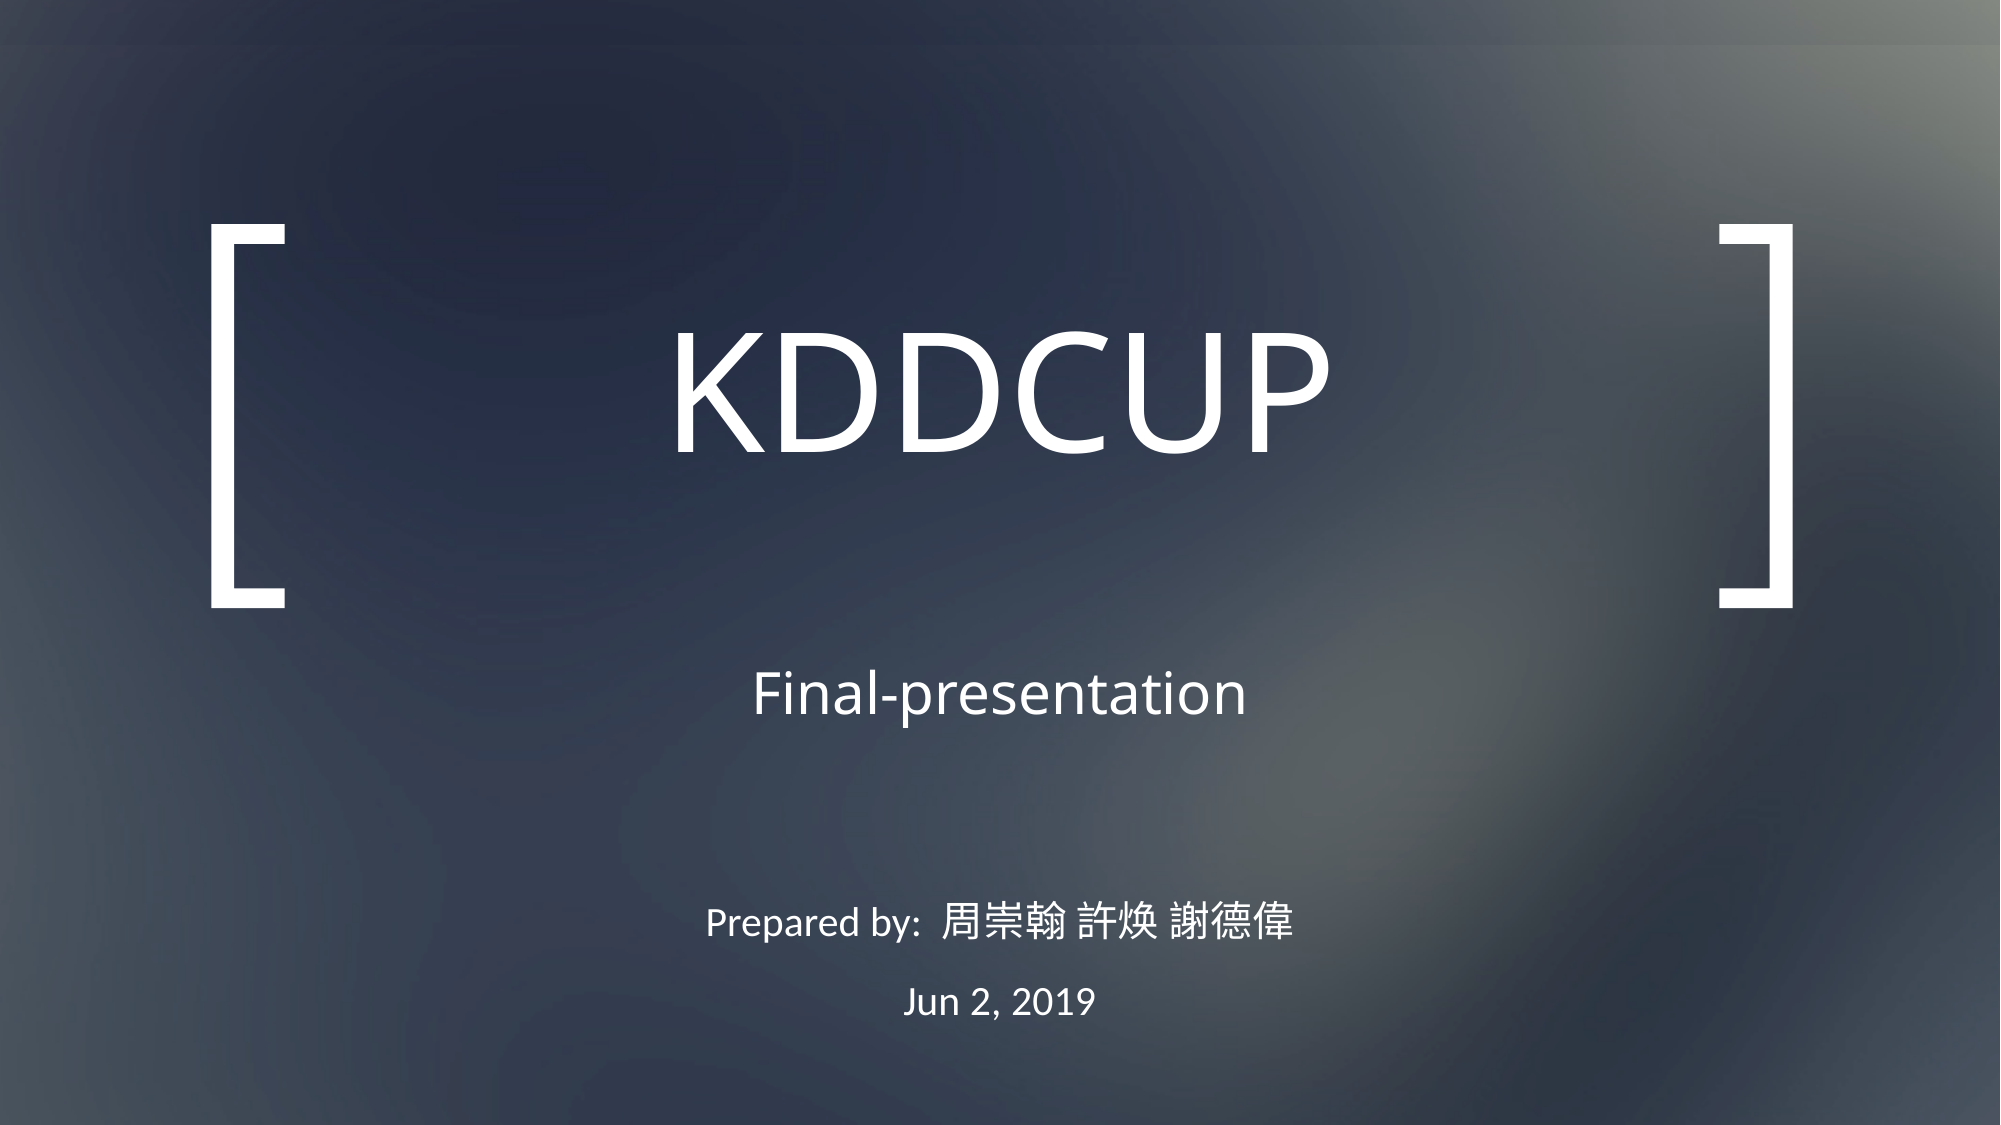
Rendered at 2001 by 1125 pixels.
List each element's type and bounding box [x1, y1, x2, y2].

text_box [195, 277, 1805, 735]
text_box [690, 887, 1310, 1032]
picture [0, 0, 2000, 1125]
